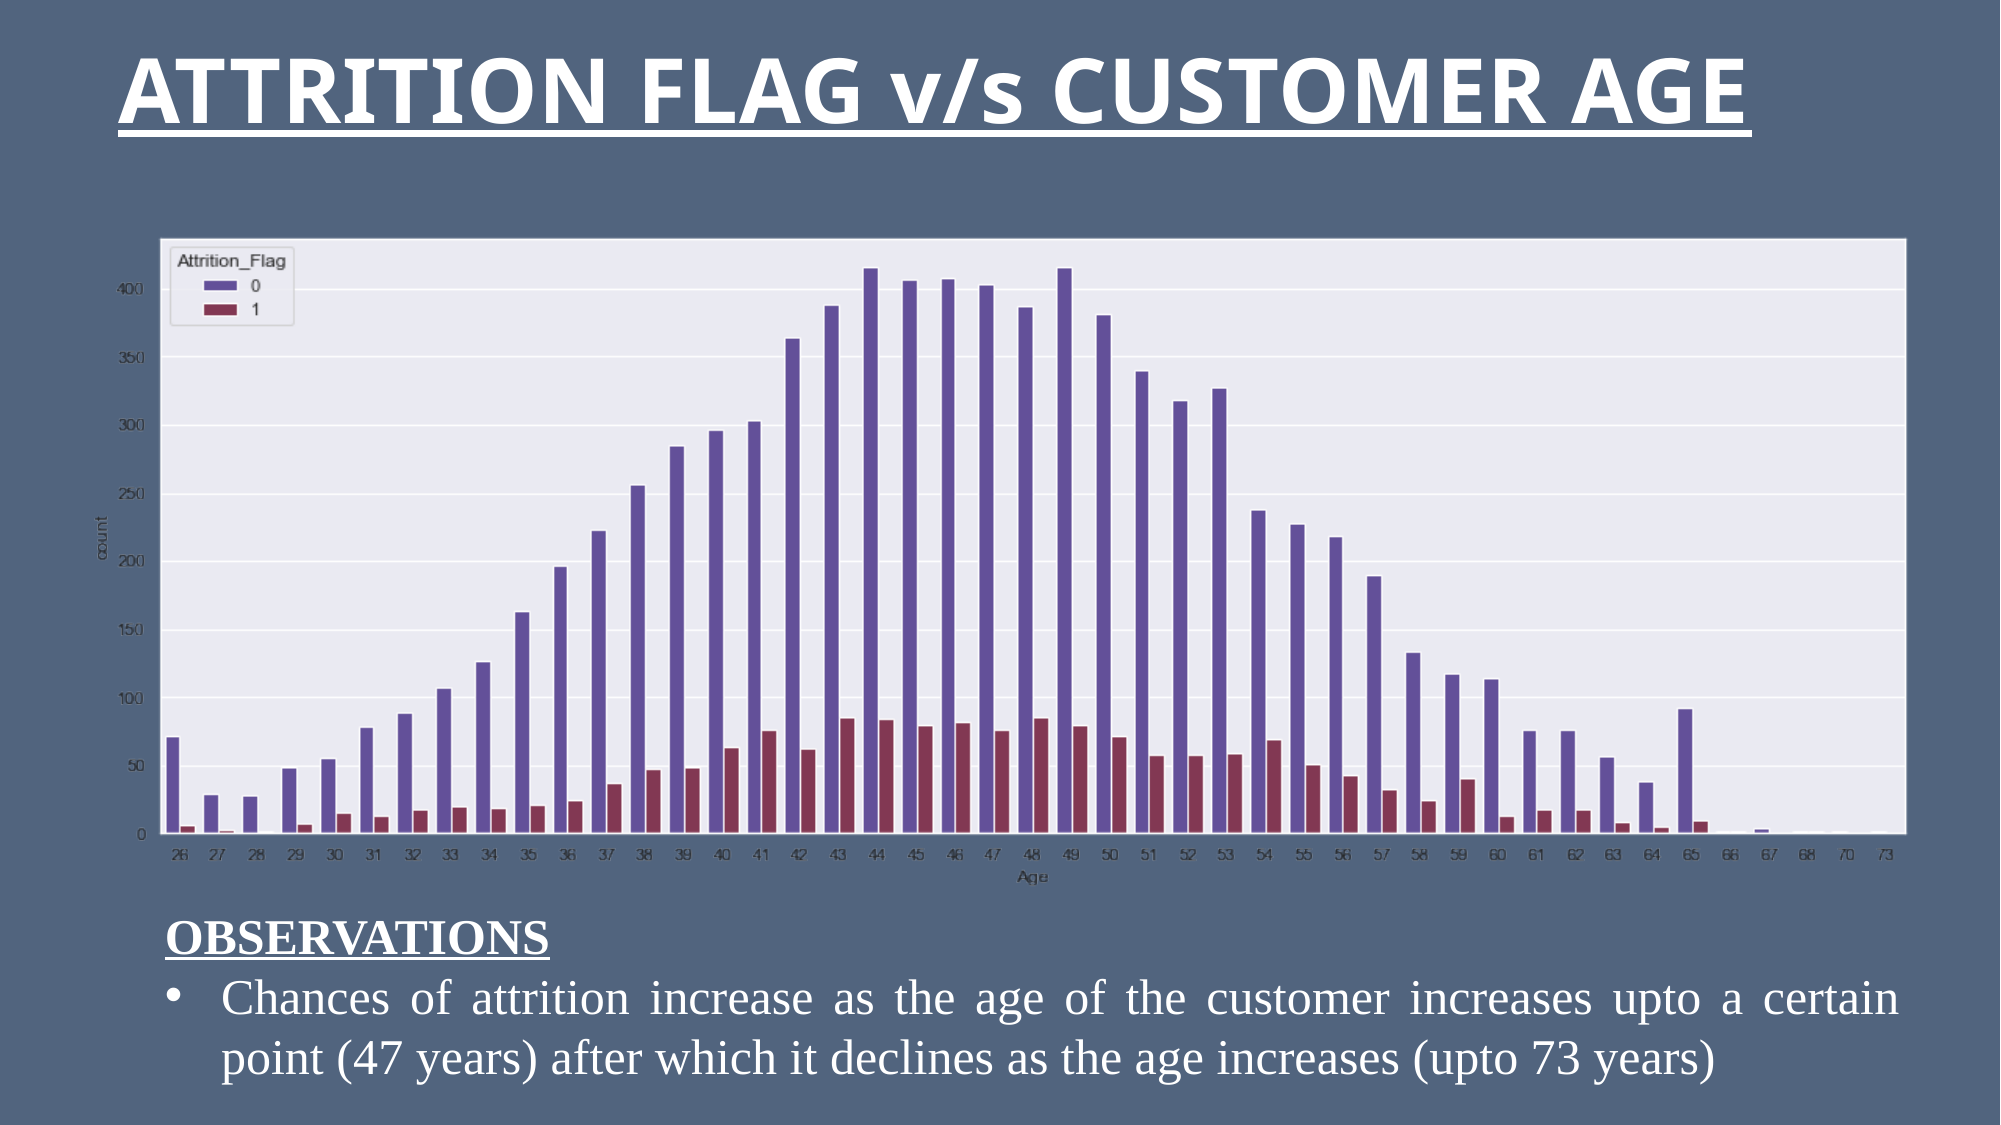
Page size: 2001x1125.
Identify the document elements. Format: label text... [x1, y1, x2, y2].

title ATTRITION FLAG v/s CUSTOMER AGE [118, 47, 1878, 189]
text_box OBSERVATIONS Chances of attrition increase as the age of the customer increases upto a certain point (47 years) after which it declines as the age increases (upto 73 years) [149, 897, 1916, 1092]
picture [84, 228, 1916, 897]
